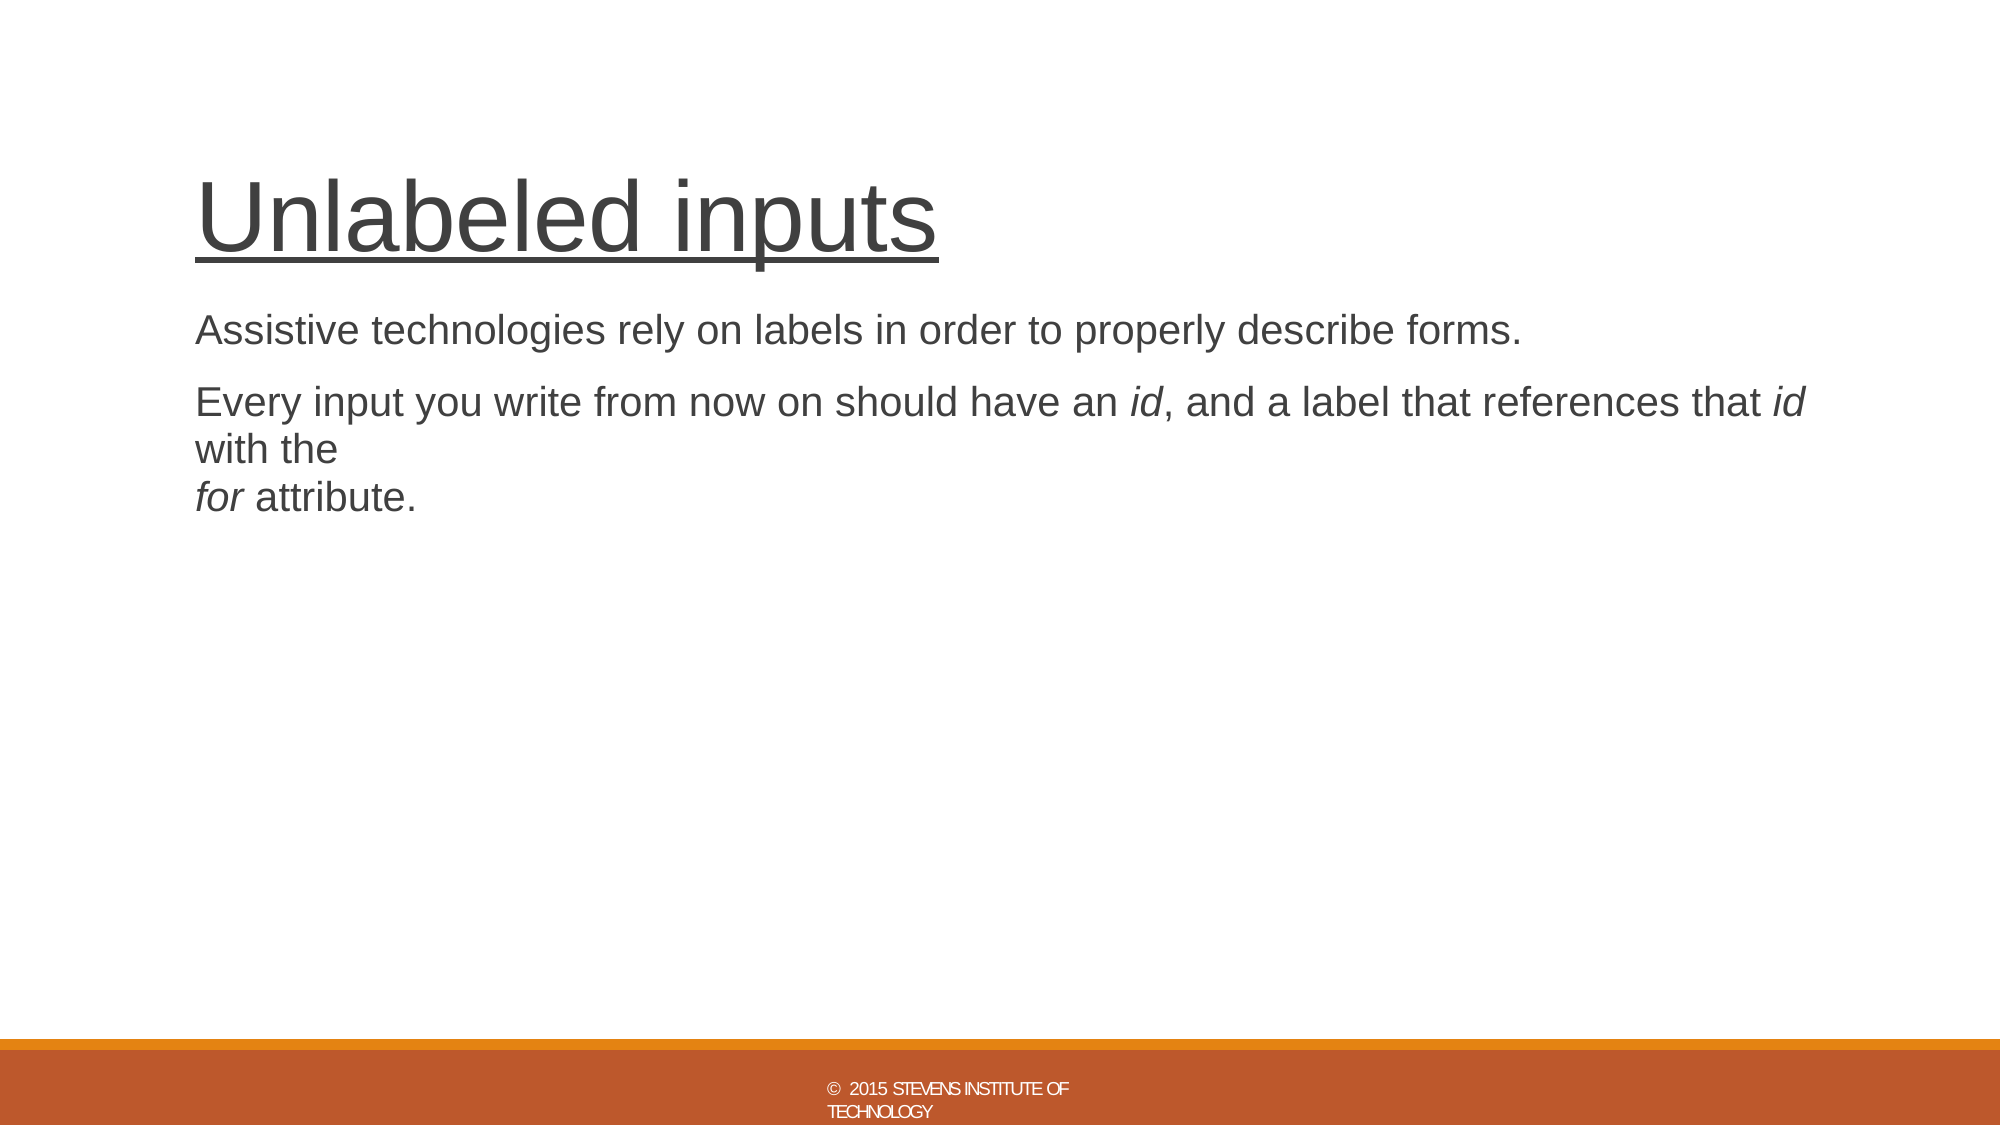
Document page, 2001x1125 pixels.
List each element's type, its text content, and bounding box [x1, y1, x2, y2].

text_box © 2015 STEVENS INSTITUTE OF TECHNOLOGY [825, 1075, 1176, 1122]
title Unlabeled inputs [167, 149, 1833, 392]
text_box Assistive technologies rely on labels in order to properly describe forms. Every input you write from now on should have an id, and a label that references that id with the for attribute. [192, 276, 1831, 520]
